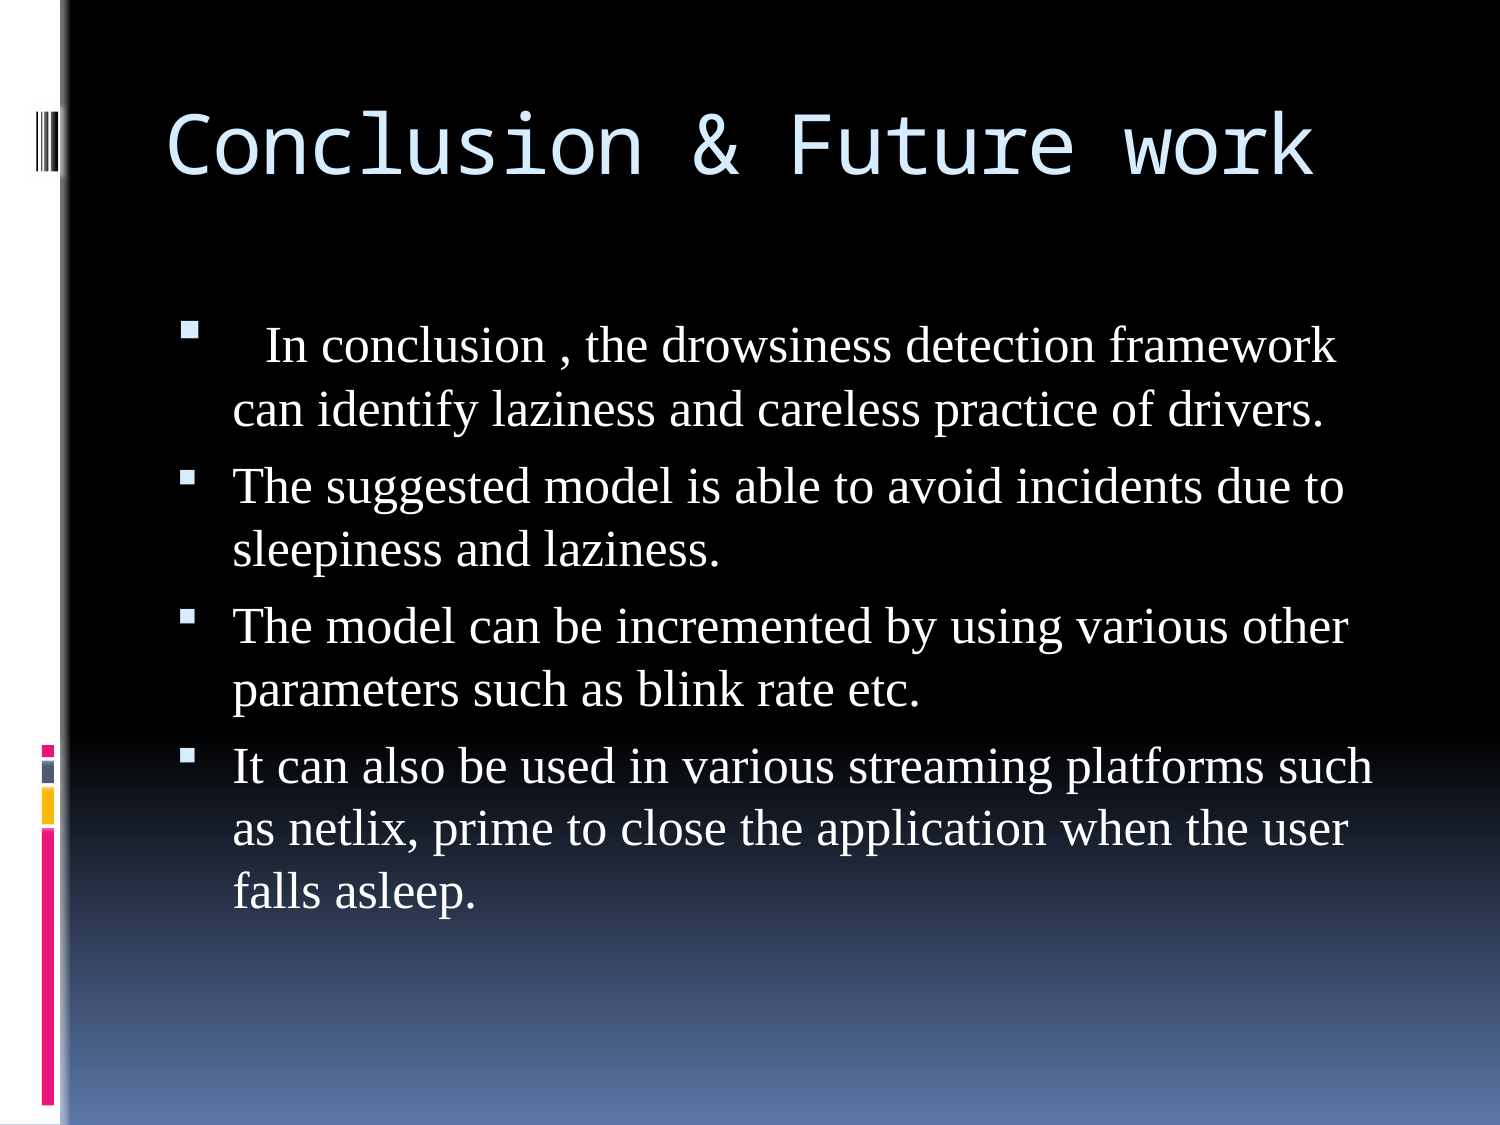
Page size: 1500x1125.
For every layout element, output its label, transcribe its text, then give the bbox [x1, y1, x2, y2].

title Conclusion & Future work [150, 83, 1425, 234]
list In conclusion , the drowsiness detection framework can identify laziness and careless practice of drivers. The suggested model is able to avoid incidents due to sleepiness and laziness. The model can be incremented by using various other parameters such as blink rate etc. It can also be used in various streaming platforms such as netlix, prime to close the application when the user falls asleep. [150, 292, 1425, 1043]
